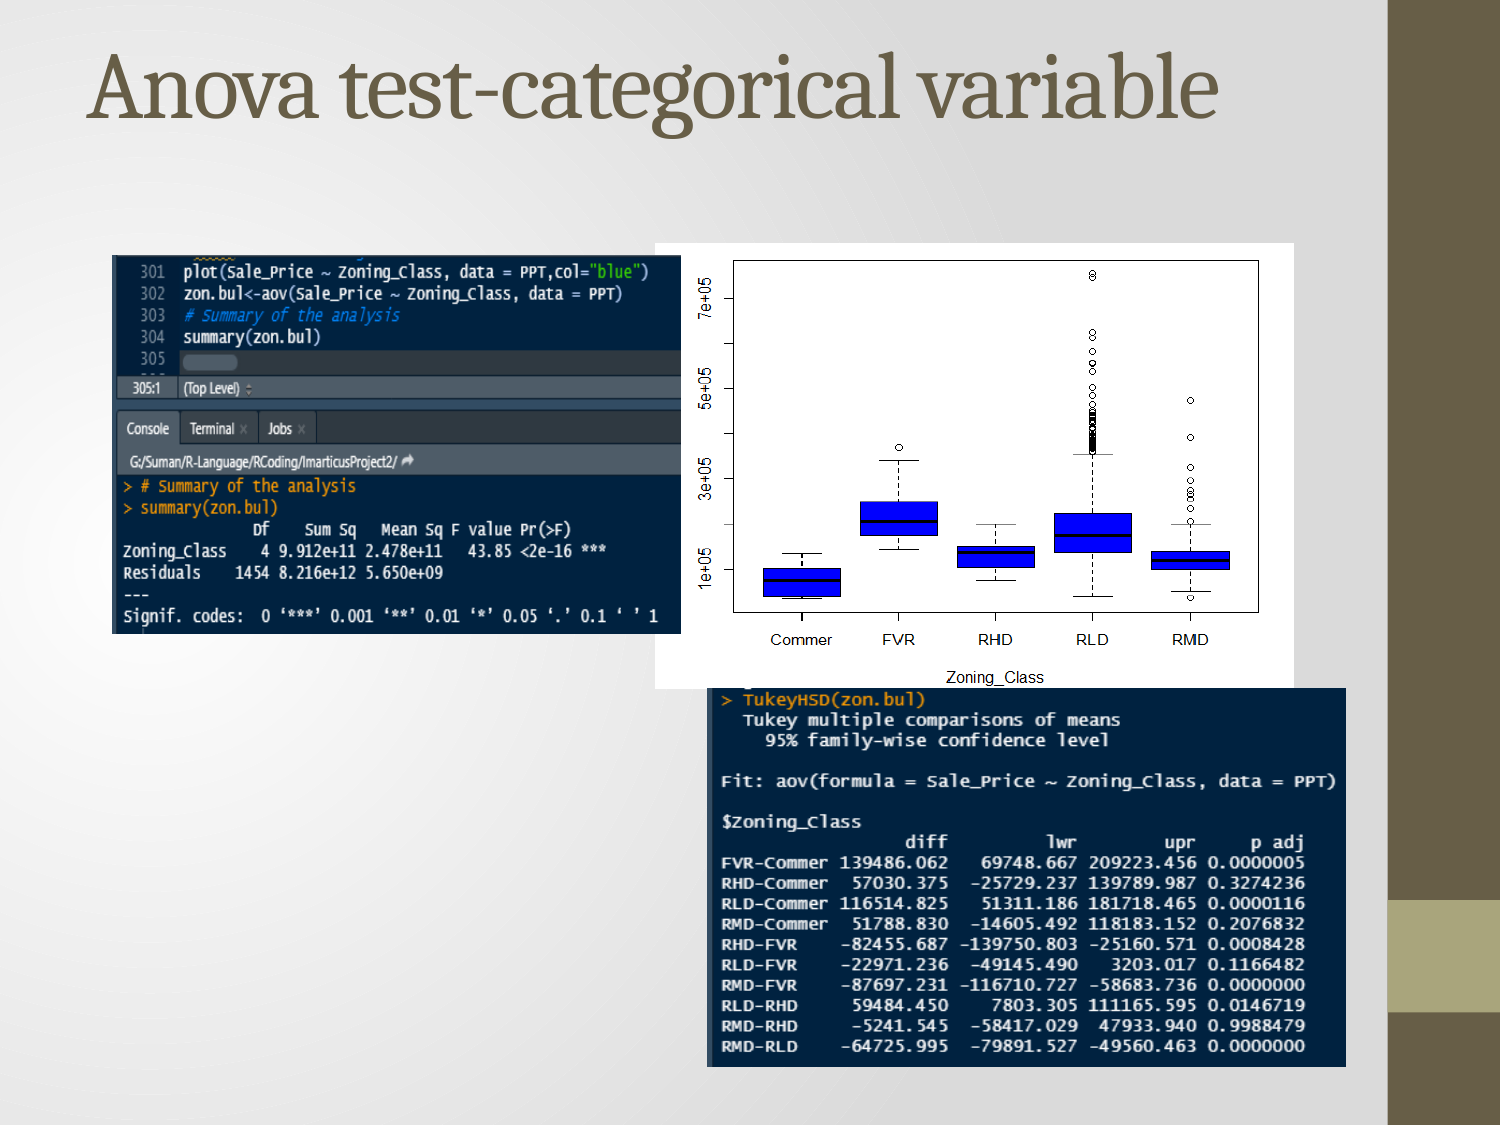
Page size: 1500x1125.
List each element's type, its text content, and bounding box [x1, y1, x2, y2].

picture [111, 243, 1347, 1068]
title Anova test-categorical variable [71, 2, 1322, 159]
